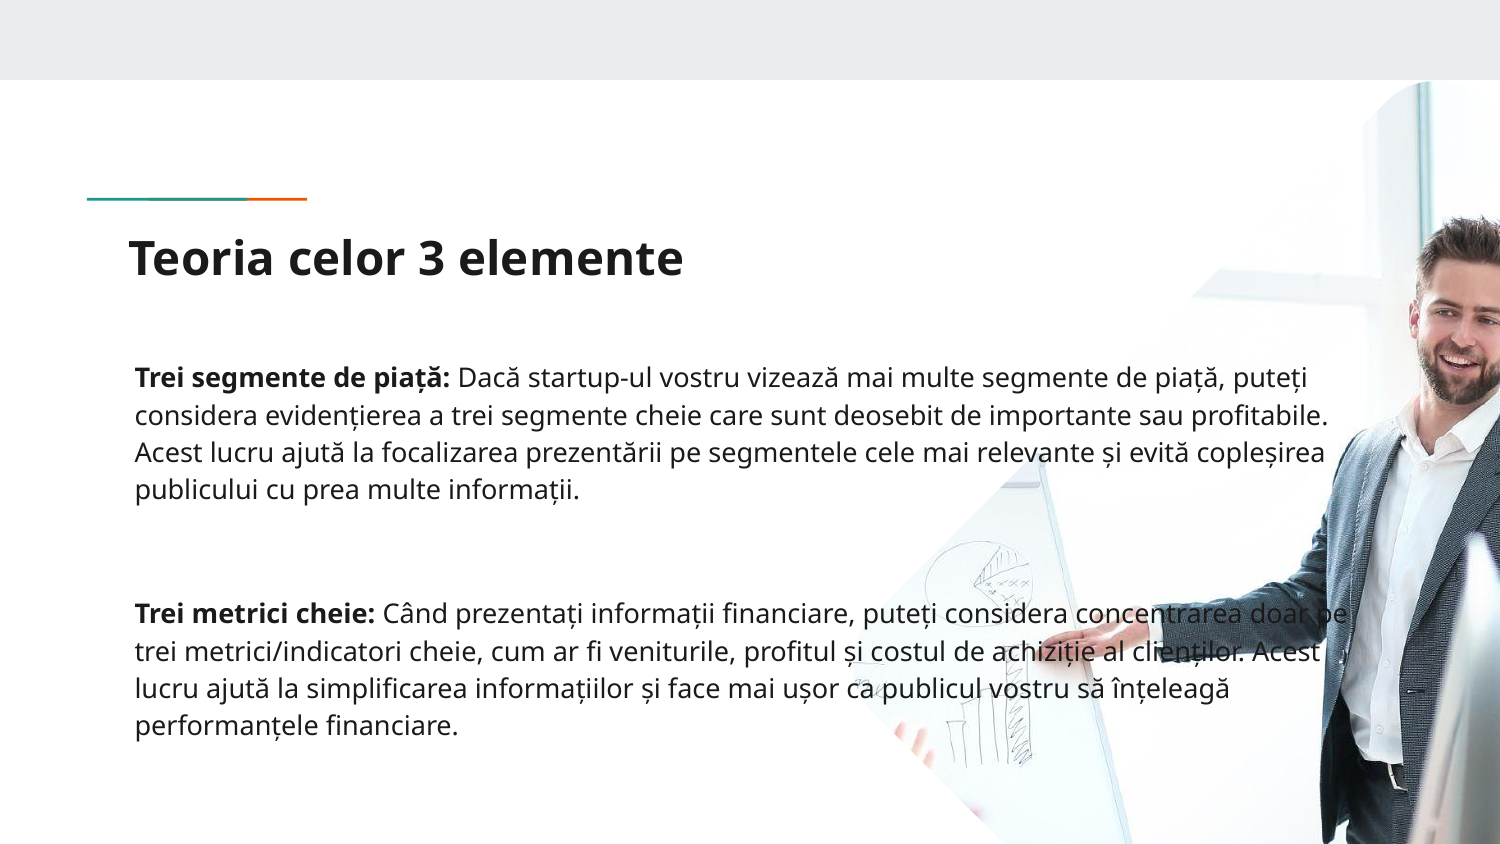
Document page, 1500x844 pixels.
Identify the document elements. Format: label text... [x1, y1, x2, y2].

list Trei segmente de piață: Dacă startup-ul vostru vizează mai multe segmente de piață, puteți considera evidențierea a trei segmente cheie care sunt deosebit de importante sau profitabile. Acest lucru ajută la focalizarea prezentării pe segmentele cele mai relevante și evită copleșirea publicului cu prea multe informații. Trei metrici cheie: Când prezentați informații financiare, puteți considera concentrarea doar pe trei metrici/indicatori cheie, cum ar fi veniturile, profitul și costul de achiziție al clienților. Acest lucru ajută la simplificarea informațiilor și face mai ușor ca publicul vostru să înțeleagă performanțele financiare. [119, 341, 847, 796]
picture [852, 80, 1500, 844]
title Teoria celor 3 elemente [113, 212, 847, 301]
